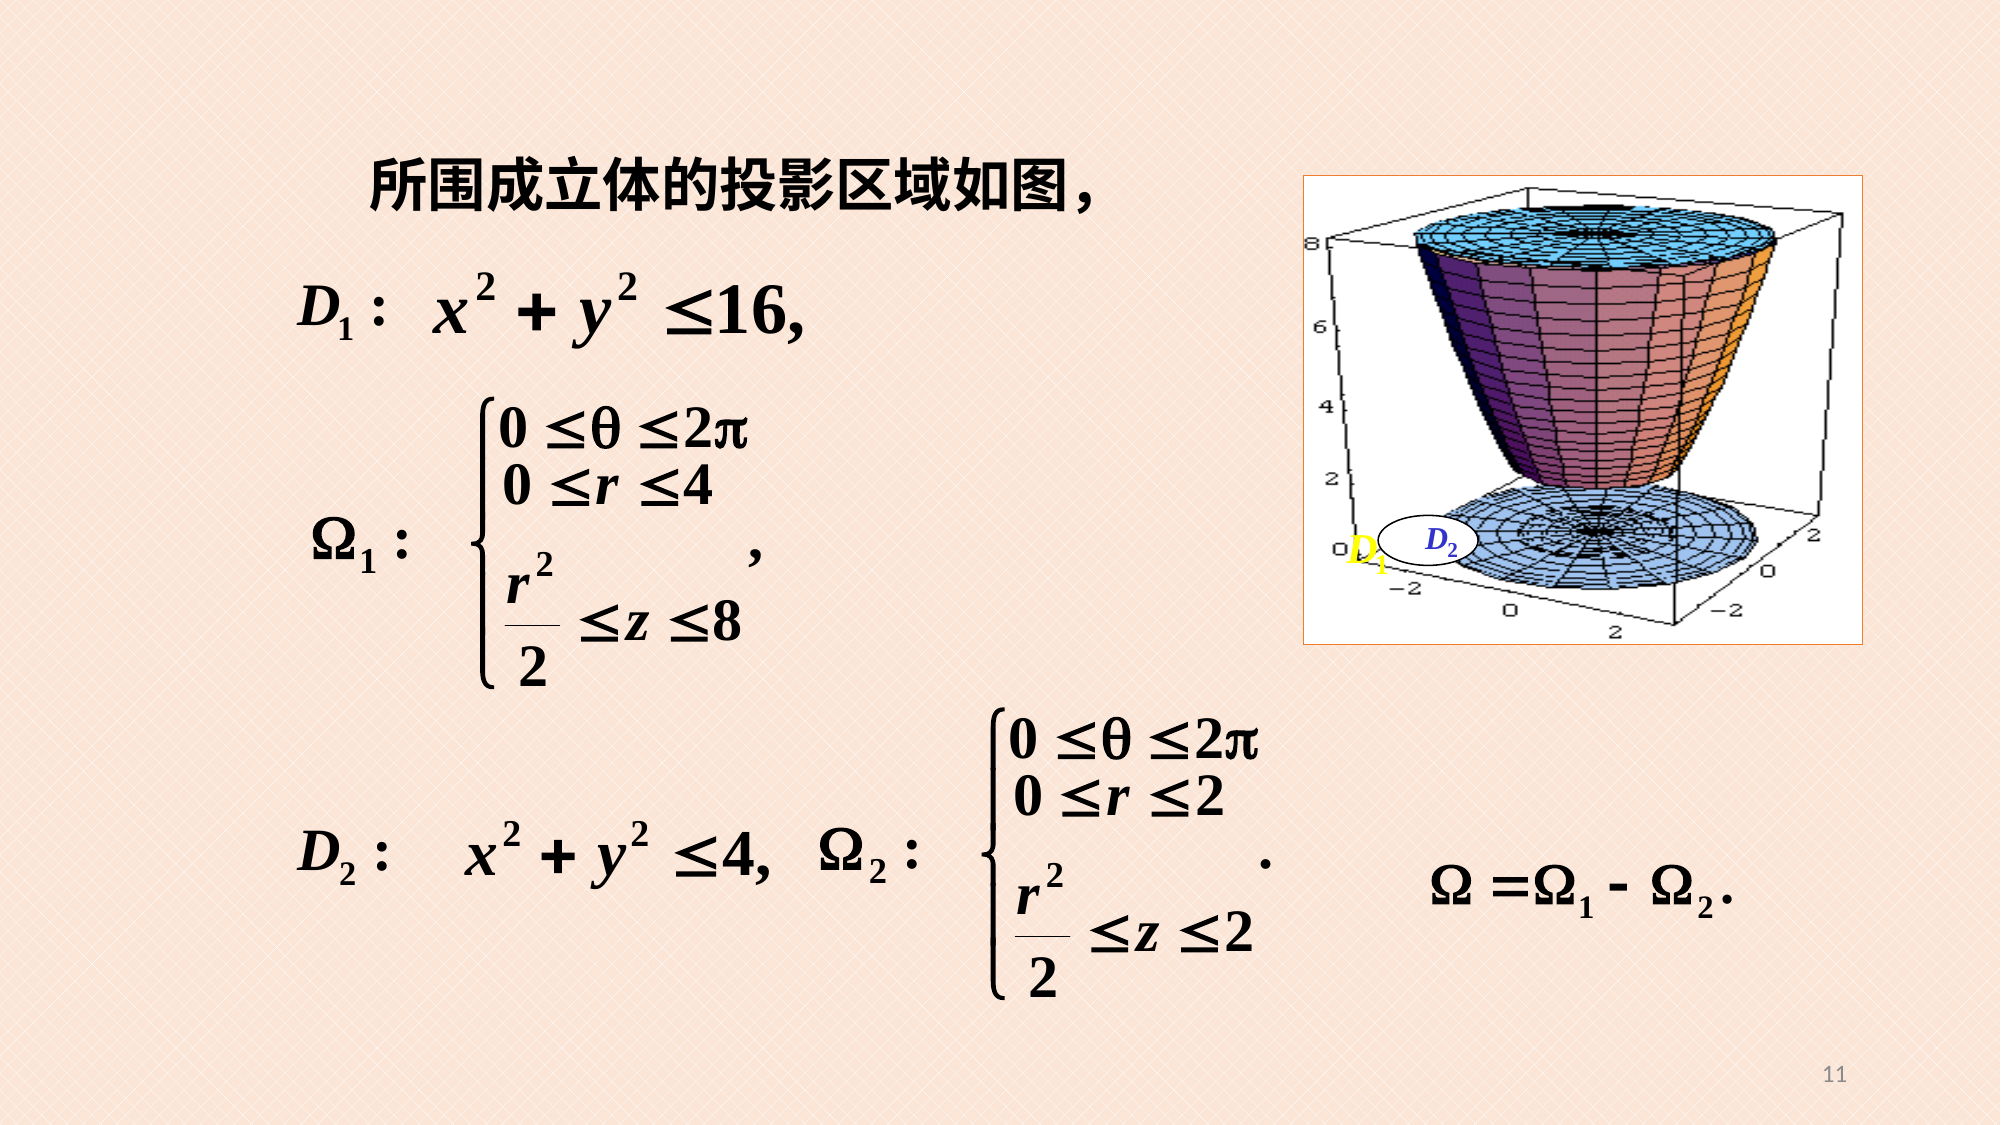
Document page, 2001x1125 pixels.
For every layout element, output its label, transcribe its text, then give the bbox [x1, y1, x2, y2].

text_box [1378, 515, 1479, 566]
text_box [1342, 527, 1390, 578]
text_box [1421, 846, 1743, 932]
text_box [290, 273, 388, 345]
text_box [291, 392, 767, 694]
slide_number 11 [1412, 1042, 1863, 1103]
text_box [449, 804, 784, 904]
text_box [417, 254, 816, 364]
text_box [291, 818, 393, 890]
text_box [815, 703, 1276, 1005]
picture [1303, 175, 1863, 645]
text_box 所围成立体的投影区域如图， [355, 140, 1277, 225]
